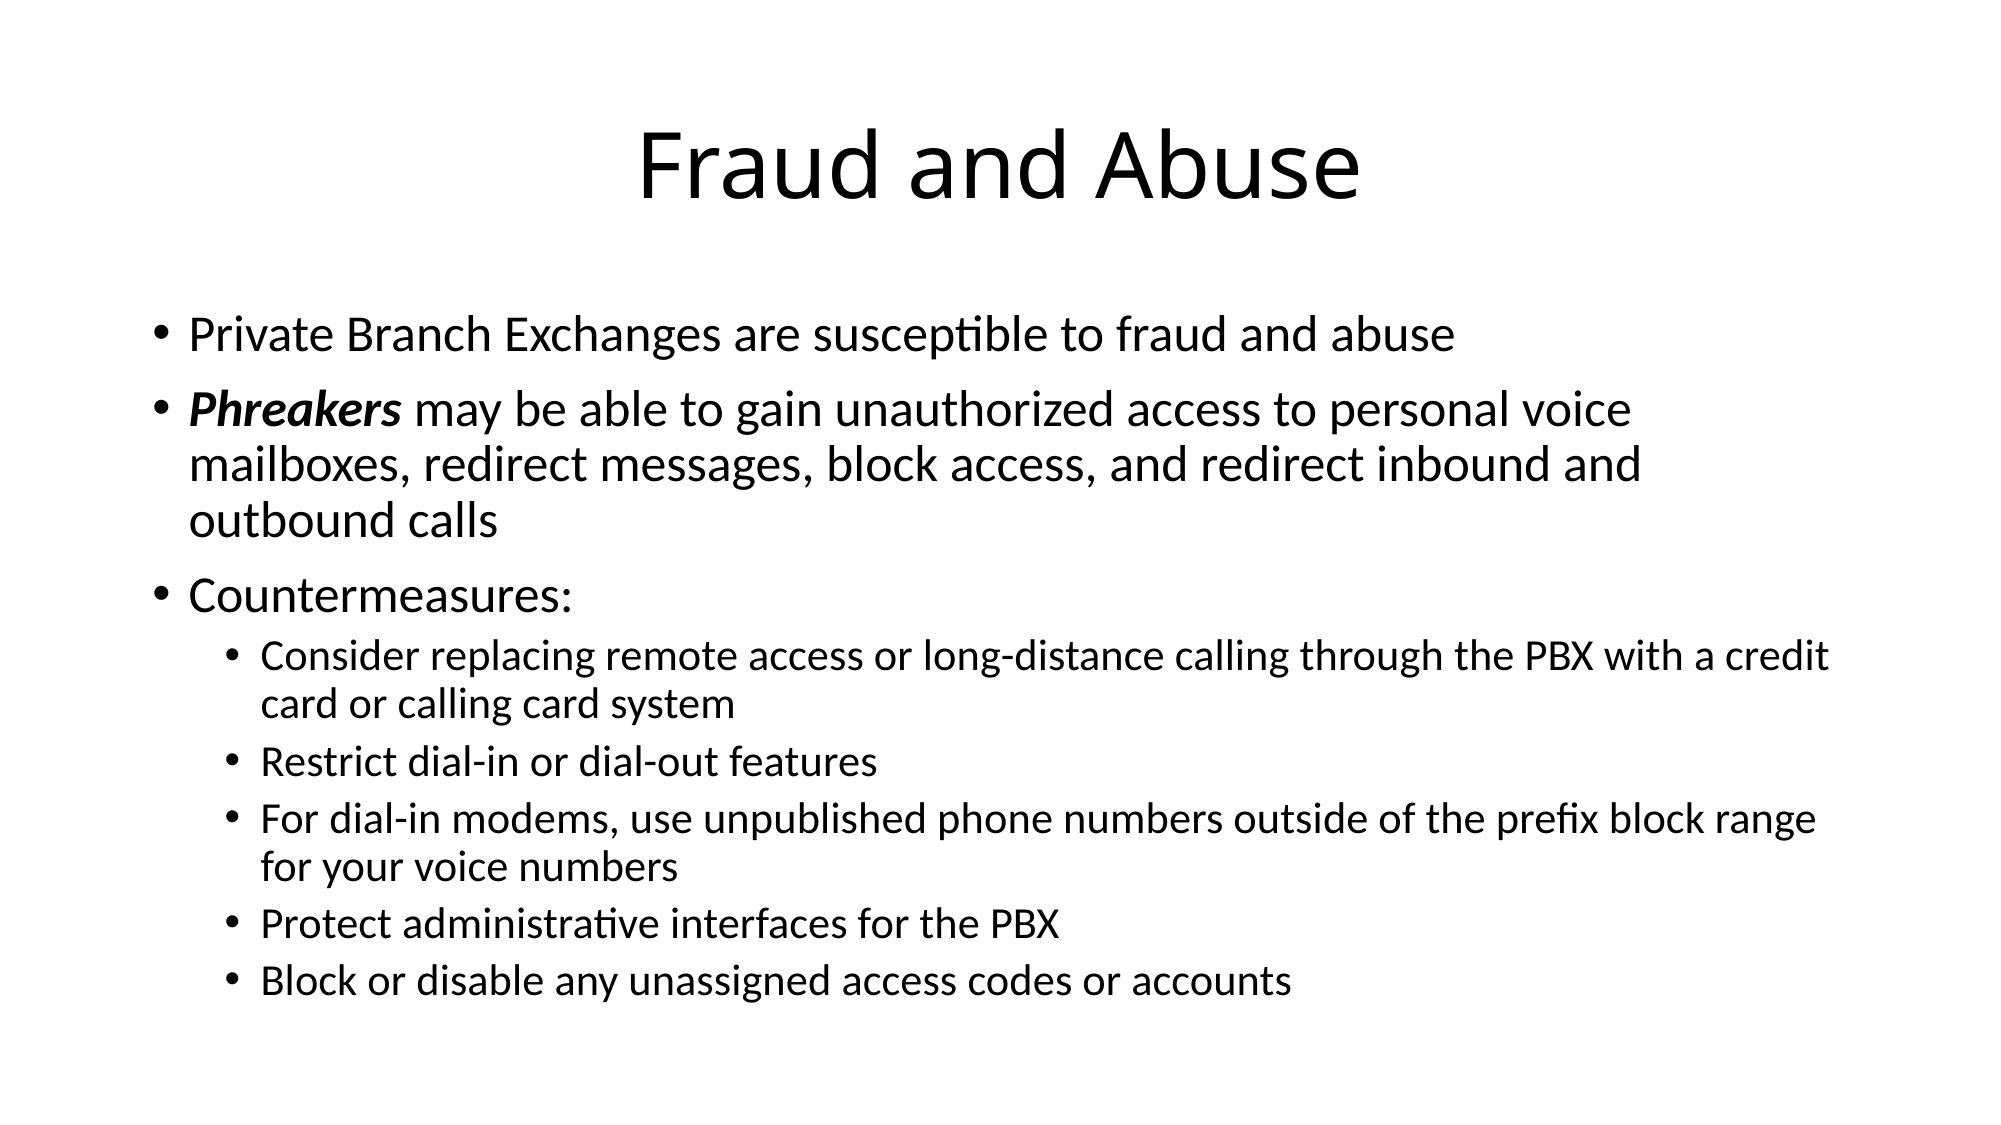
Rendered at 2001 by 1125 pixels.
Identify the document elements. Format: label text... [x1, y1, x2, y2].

list Private Branch Exchanges are susceptible to fraud and abuse Phreakers may be able to gain unauthorized access to personal voice mailboxes, redirect messages, block access, and redirect inbound and outbound calls Countermeasures: Consider replacing remote access or long-distance calling through the PBX with a credit card or calling card system Restrict dial-in or dial-out features For dial-in modems, use unpublished phone numbers outside of the prefix block range for your voice numbers Protect administrative interfaces for the PBX Block or disable any unassigned access codes or accounts [137, 299, 1863, 1014]
title Fraud and Abuse [137, 59, 1863, 278]
